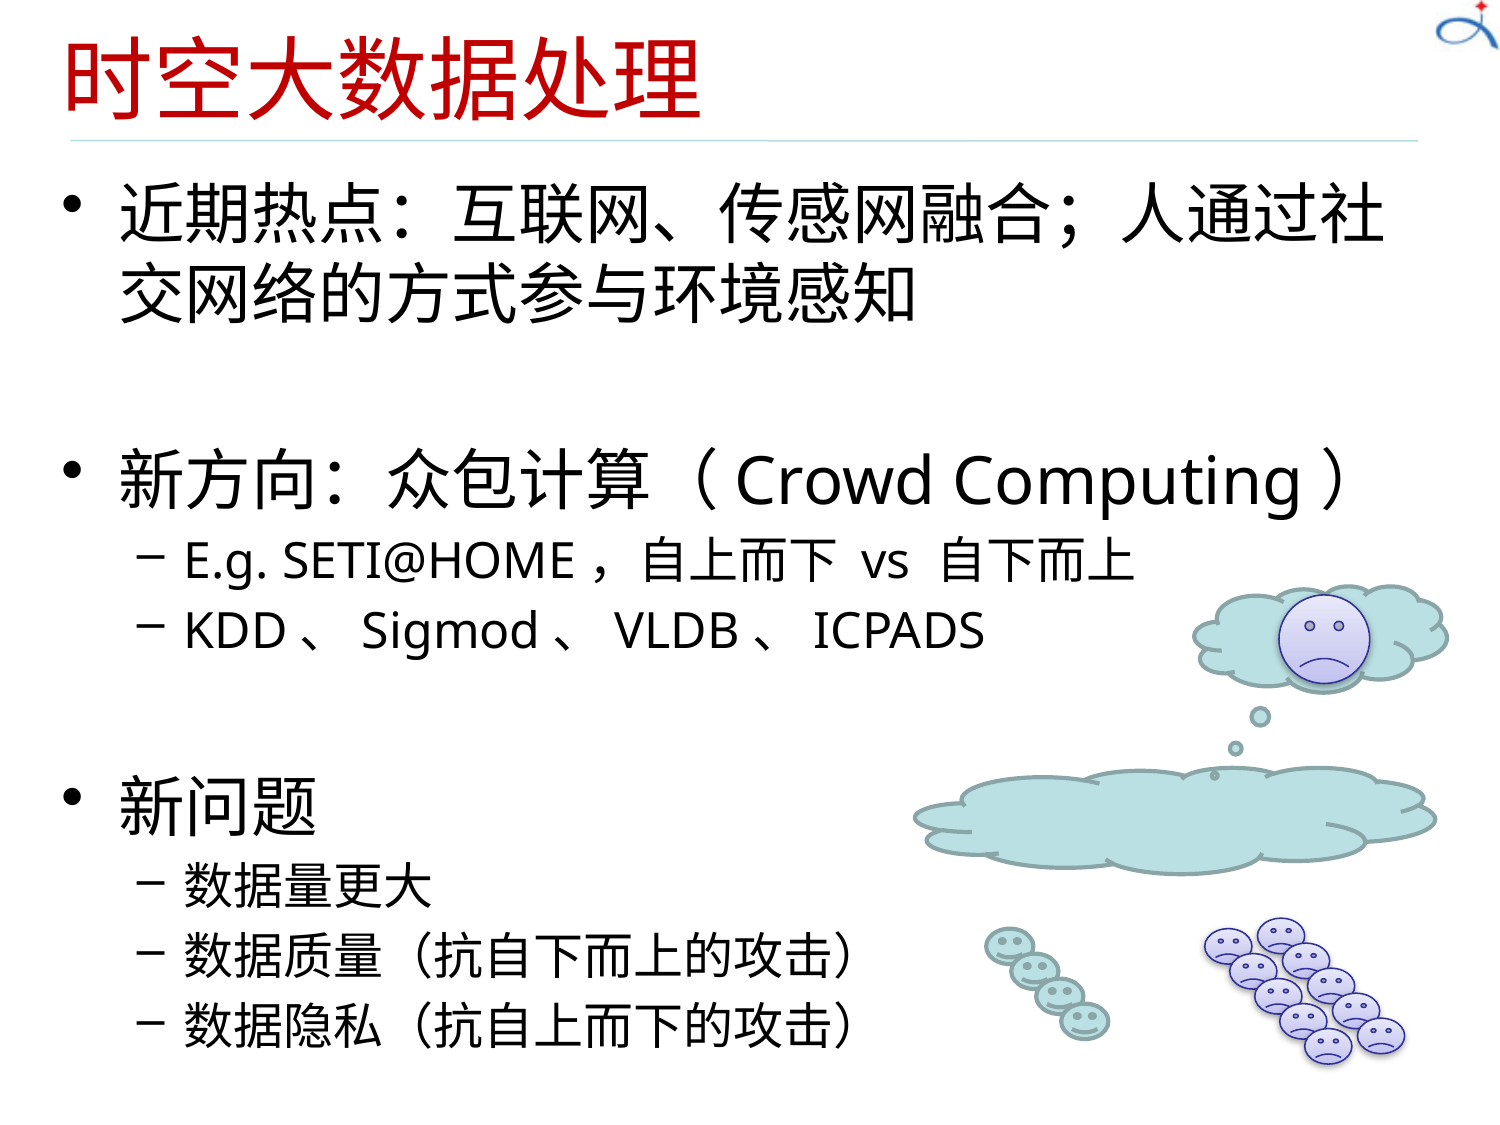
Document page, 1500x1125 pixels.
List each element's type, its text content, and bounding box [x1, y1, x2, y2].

text_box [1303, 1027, 1353, 1065]
title 时空大数据处理 [46, 11, 1419, 143]
list 近期热点：互联网、传感网融合；人通过社交网络的方式参与环境感知 新方向：众包计算（Crowd Computing） E.g. SETI@HOME，自上而下 vs 自下而上 KDD、Sigmod、VLDB、ICPADS 新问题 数据量更大 数据质量（抗自下而上的攻击） 数据隐私（抗自上而下的攻击） [46, 163, 1442, 1055]
text_box [1034, 976, 1086, 1017]
text_box [1059, 1001, 1111, 1042]
text_box [1009, 951, 1061, 992]
text_box [1331, 992, 1381, 1030]
table_cell [1298, 984, 1311, 1003]
text_box [1256, 917, 1306, 955]
table_cell [1273, 959, 1286, 978]
text_box [984, 926, 1036, 967]
text_box [1209, 770, 1220, 781]
text_box [912, 765, 1438, 877]
table_cell [1323, 1009, 1336, 1028]
text_box [1278, 594, 1371, 685]
text_box [1306, 967, 1356, 1005]
text_box [1356, 1017, 1406, 1055]
text_box [1228, 952, 1278, 990]
table_cell [1348, 1034, 1365, 1055]
text_box [1227, 740, 1244, 757]
table_cell [1251, 927, 1261, 953]
text_box [1203, 927, 1253, 965]
text_box [1253, 977, 1303, 1015]
text_box [1278, 1002, 1328, 1040]
picture [1435, 0, 1500, 52]
text_box [1249, 705, 1272, 728]
text_box [1281, 942, 1331, 980]
text_box [1192, 584, 1450, 695]
